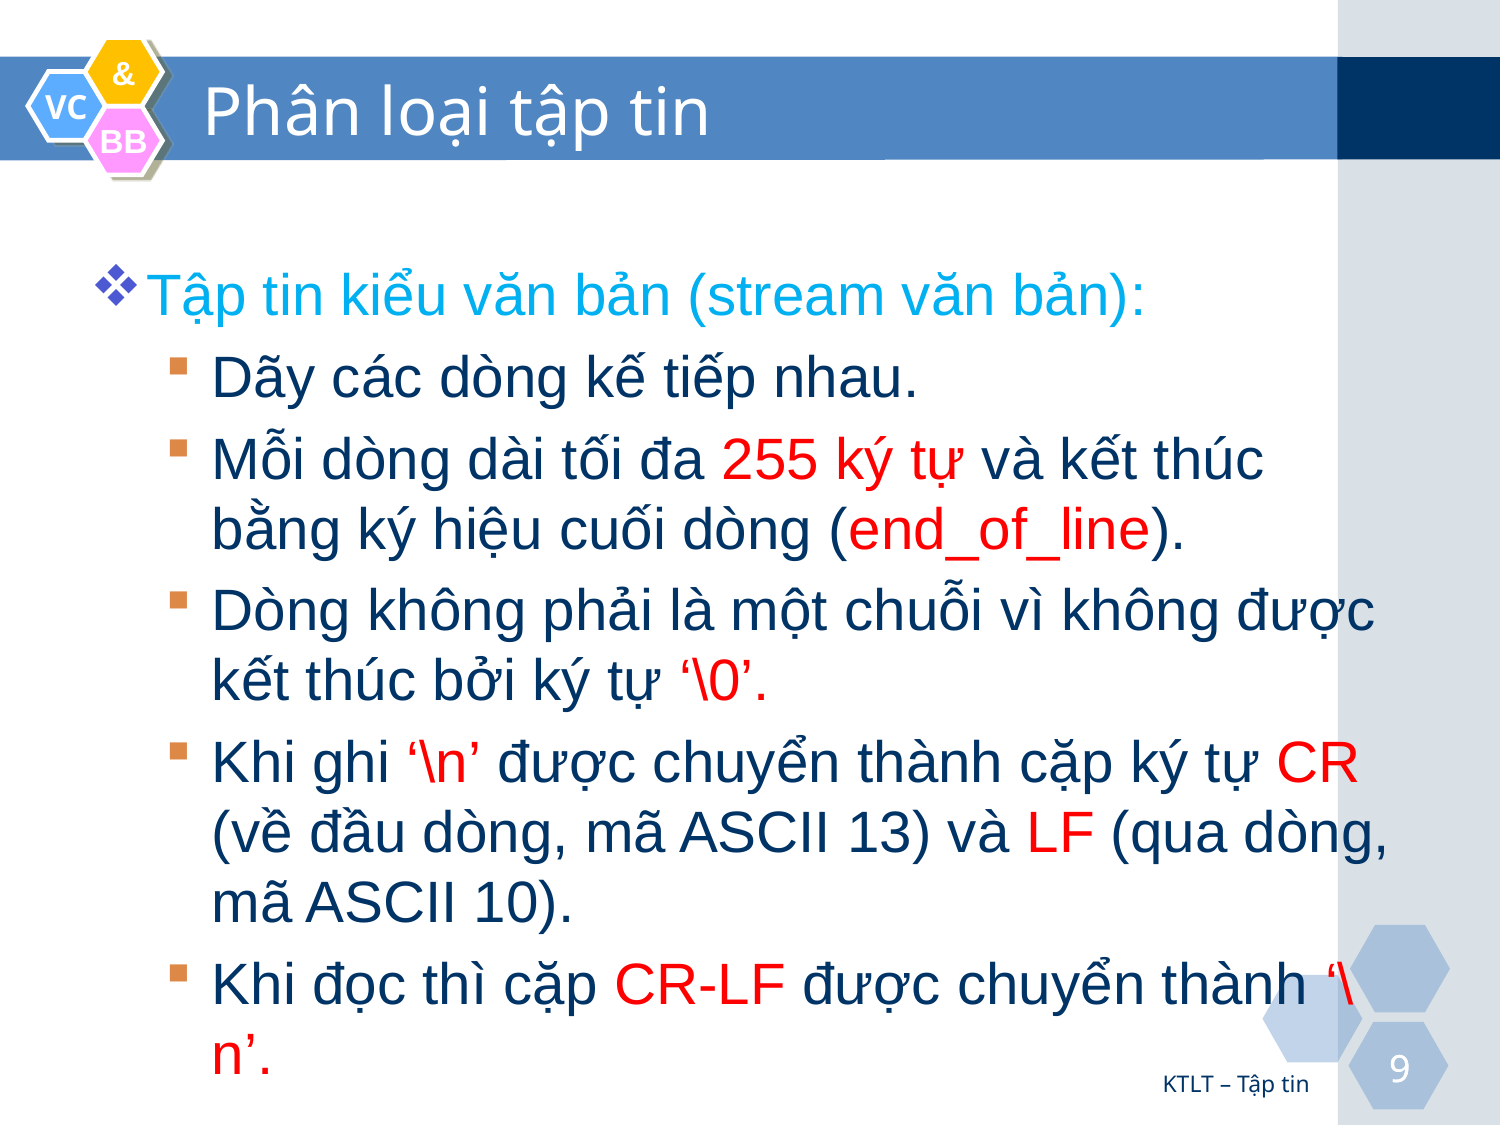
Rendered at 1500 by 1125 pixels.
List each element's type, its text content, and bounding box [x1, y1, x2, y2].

footer KTLT – Tập tin [849, 1062, 1326, 1101]
title Phân loại tập tin [187, 62, 1288, 155]
list Tập tin kiểu văn bản (stream văn bản): Dãy các dòng kế tiếp nhau. Mỗi dòng dài tối đa 255 ký tự và kết thúc bằng ký hiệu cuối dòng (end_of_line). Dòng không phải là một chuỗi vì không được kết thúc bởi ký tự ‘\0’. Khi ghi ‘\n’ được chuyển thành cặp ký tự CR (về đầu dòng, mã ASCII 13) và LF (qua dòng, mã ASCII 10). Khi đọc thì cặp CR-LF được chuyển thành ‘\n’. [75, 249, 1425, 1038]
